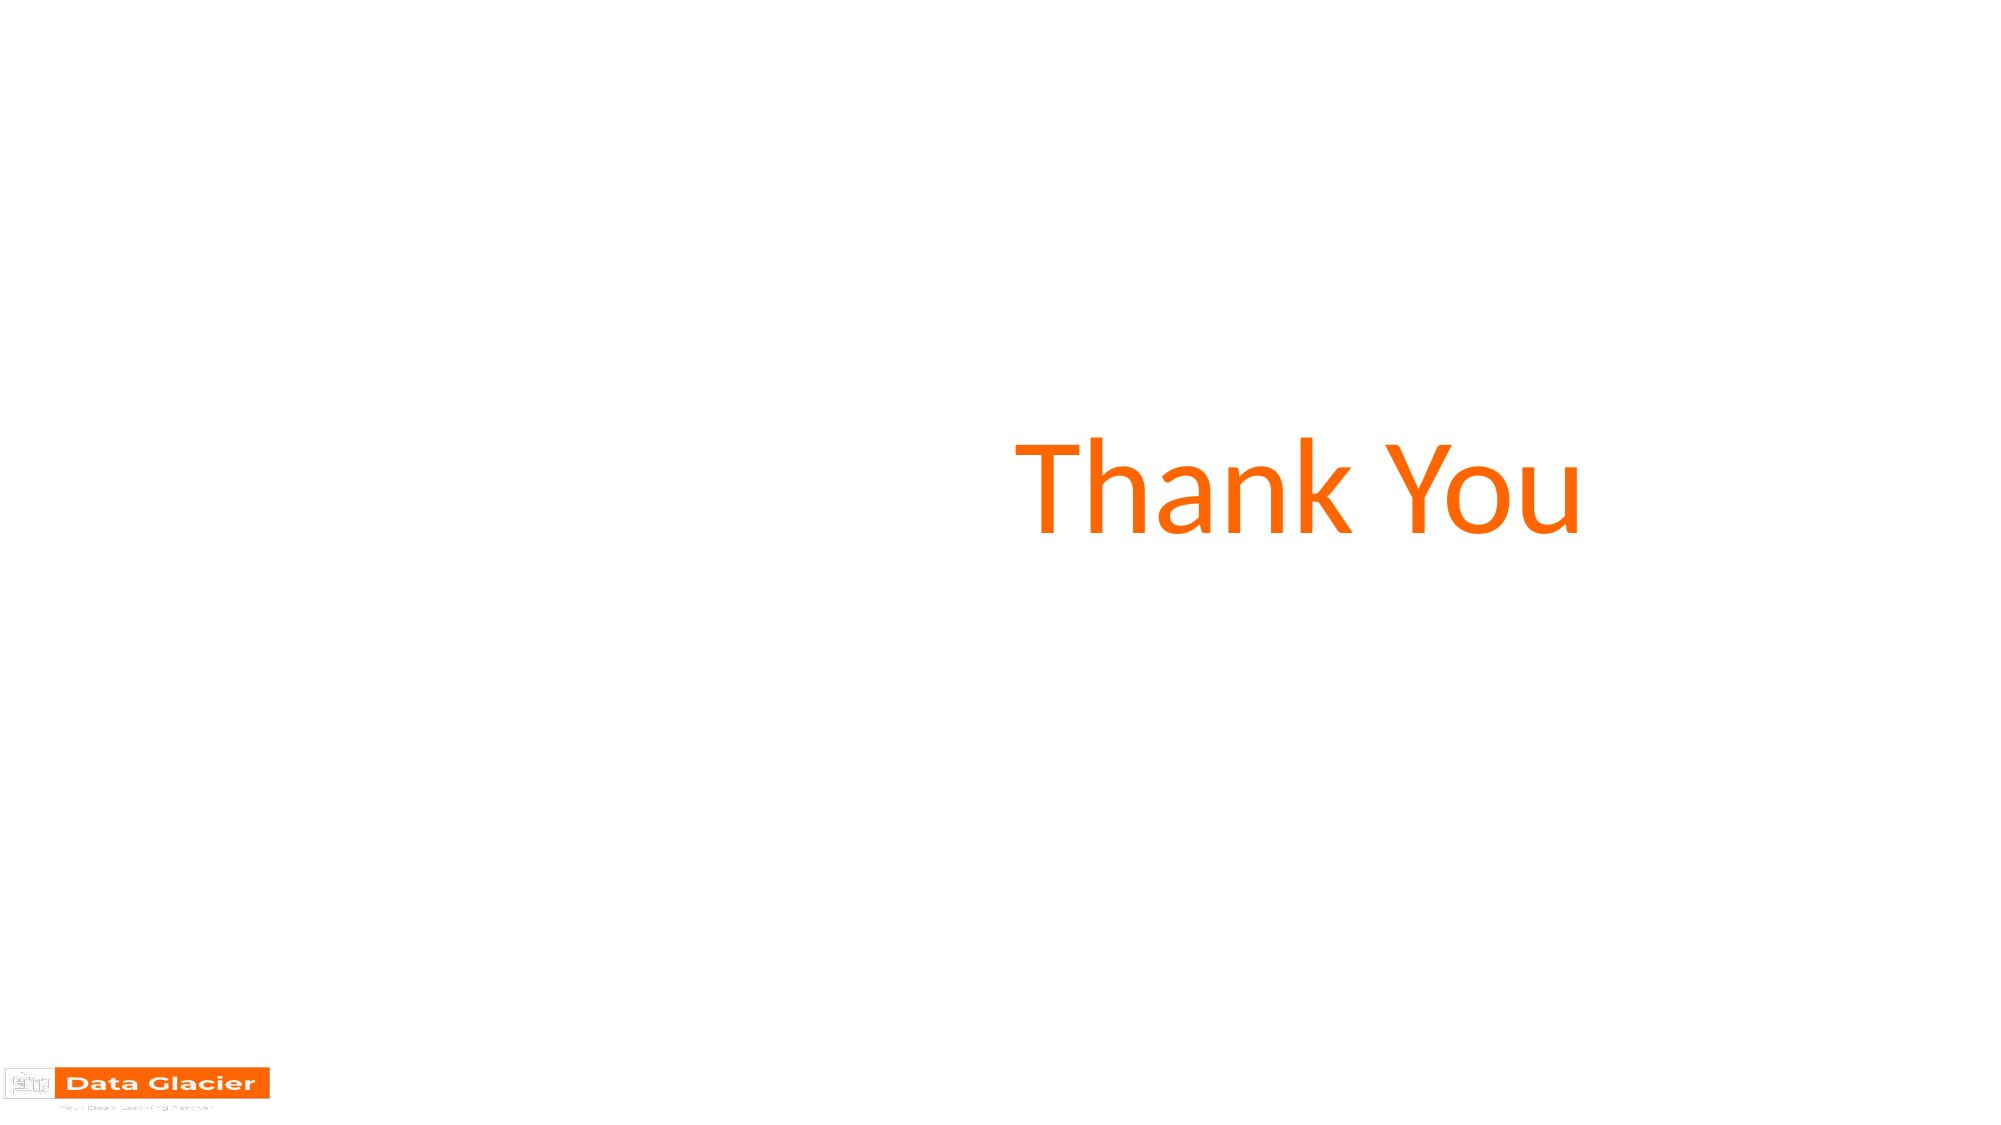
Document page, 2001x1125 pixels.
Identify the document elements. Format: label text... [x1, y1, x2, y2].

subtitle Thank You [845, 407, 1758, 679]
picture [0, 1007, 272, 1125]
